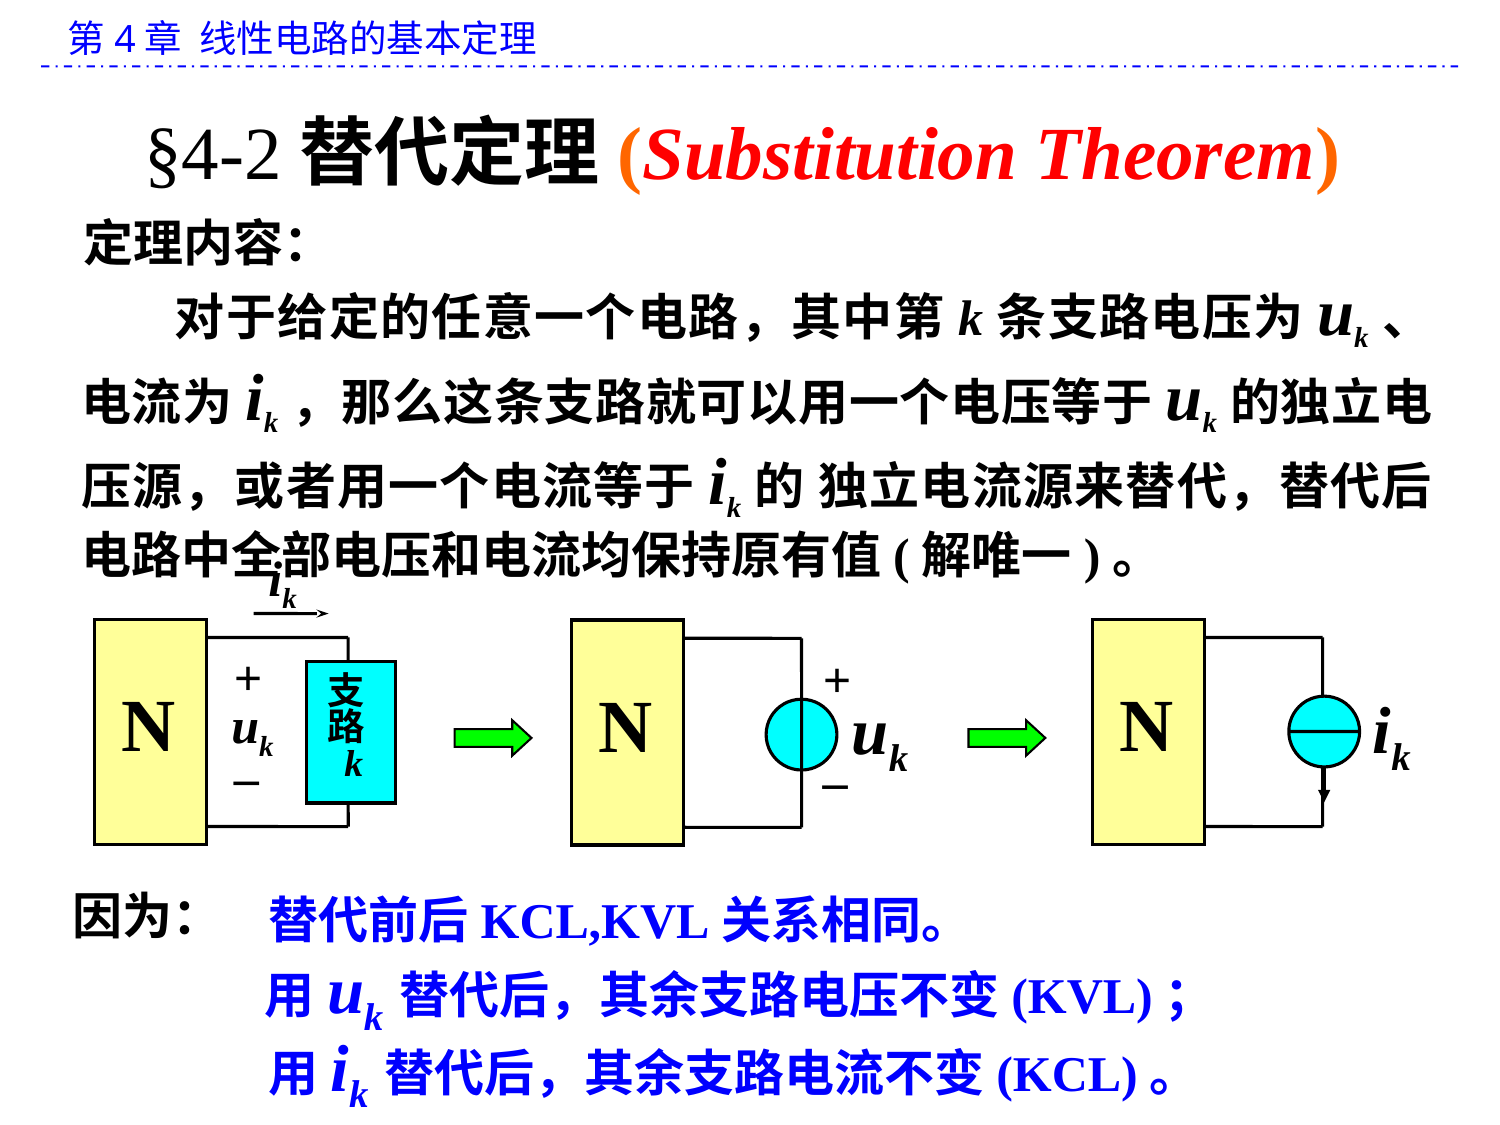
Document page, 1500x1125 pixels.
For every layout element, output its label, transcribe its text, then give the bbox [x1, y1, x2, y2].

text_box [571, 619, 928, 846]
text_box 用ik替代后，其余支路电流不变(KCL)。 [253, 1017, 1392, 1123]
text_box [93, 538, 396, 845]
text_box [1092, 618, 1449, 845]
text_box 替代前后KCL,KVL关系相同。 [253, 881, 1392, 957]
text_box 因为： [57, 877, 296, 952]
text_box 对于给定的任意一个电路，其中第k条支路电压为uk、电流为ik，那么这条支路就可以用一个电压等于uk的独立电压源，或者用一个电流等于ik的 独立电流源来替代，替代后电路中全部电压和电流均保持原有值(解唯一)。 [66, 261, 1447, 591]
text_box [454, 720, 532, 756]
text_box [968, 720, 1046, 756]
text_box 定理内容： [68, 203, 1430, 279]
text_box §4-2替代定理(Substitution Theorem) [49, 97, 1435, 202]
text_box 用uk替代后，其余支路电压不变(KVL)； [250, 939, 1388, 1046]
